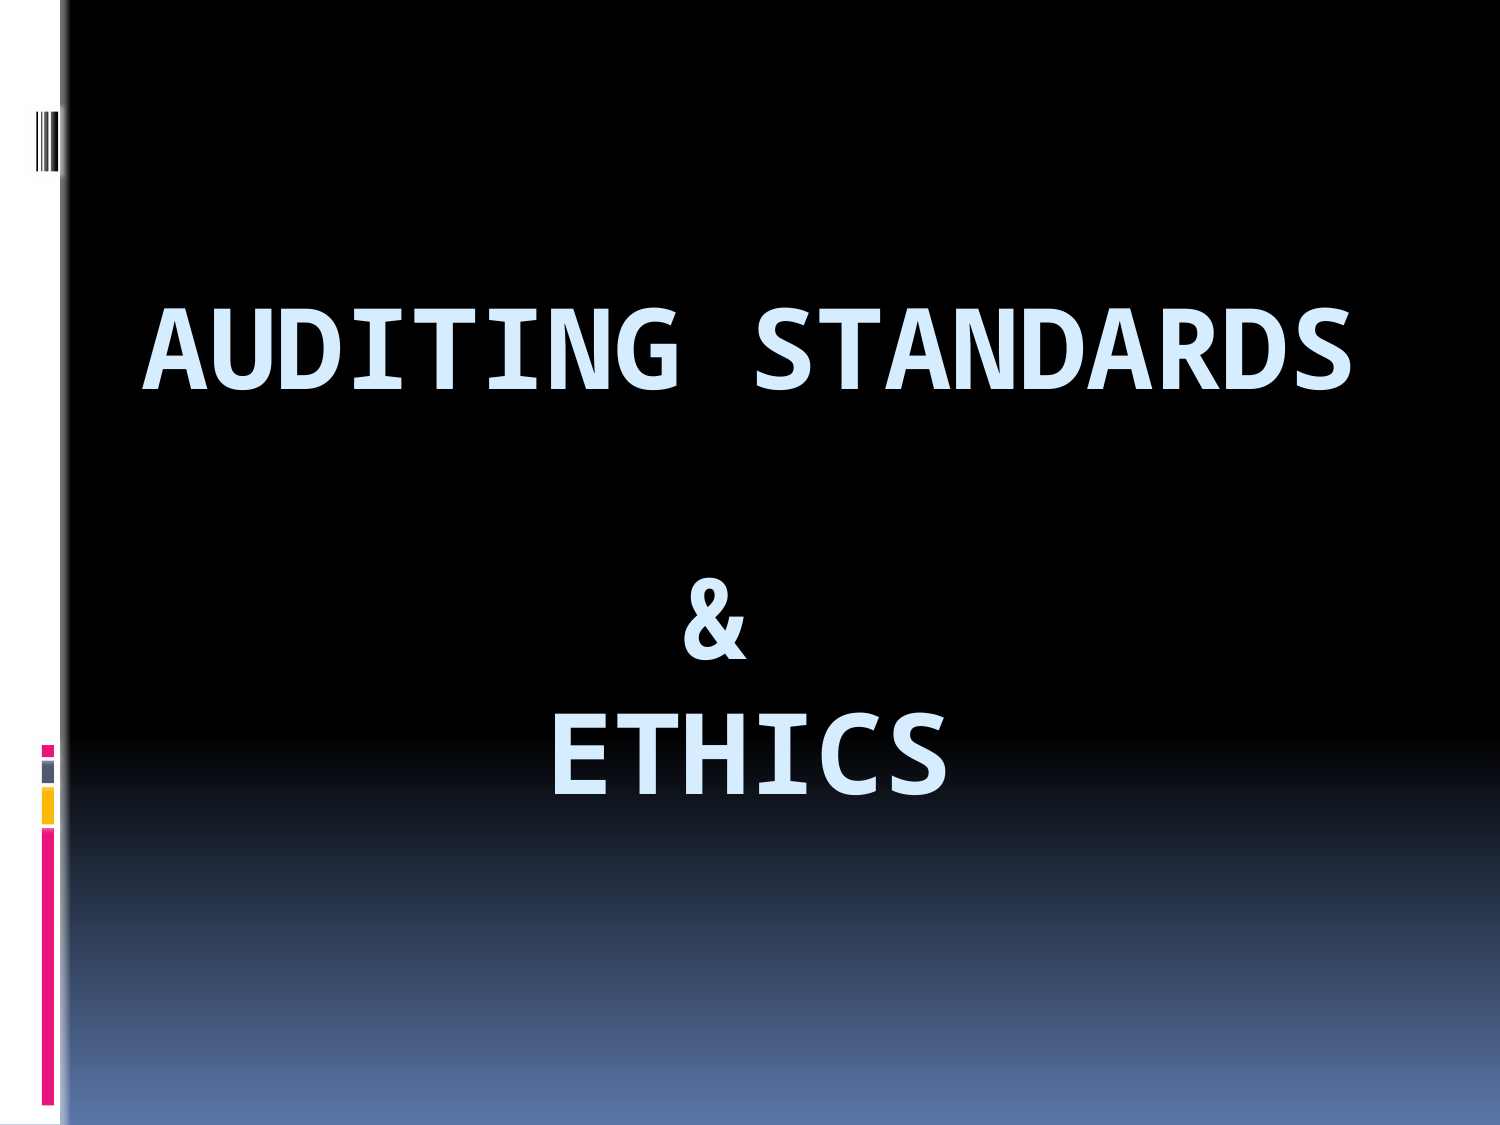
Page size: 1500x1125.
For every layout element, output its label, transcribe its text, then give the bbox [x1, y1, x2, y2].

title Auditing Standards & Ethics [112, 269, 1388, 762]
